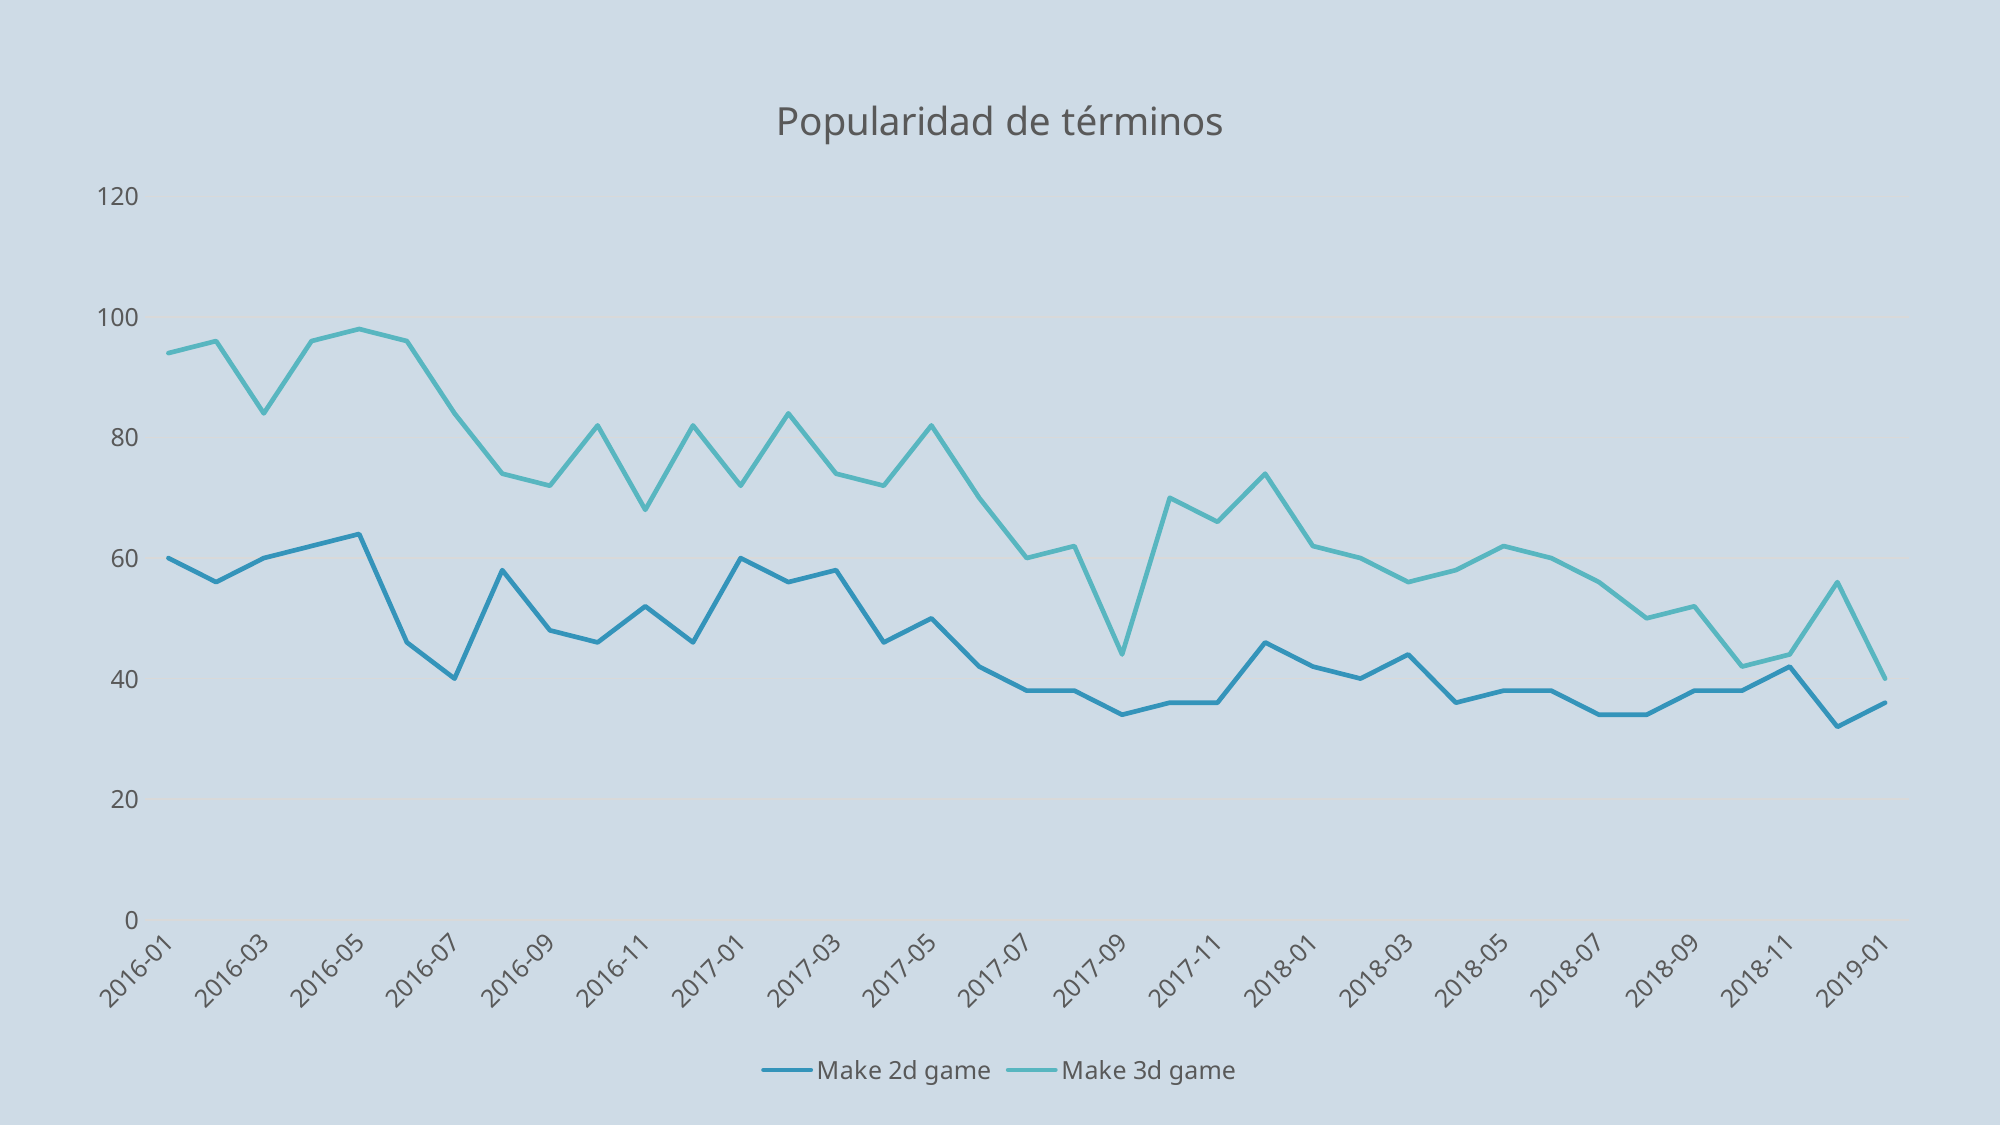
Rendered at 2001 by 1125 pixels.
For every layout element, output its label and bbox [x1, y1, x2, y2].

chart [53, 53, 1947, 1094]
